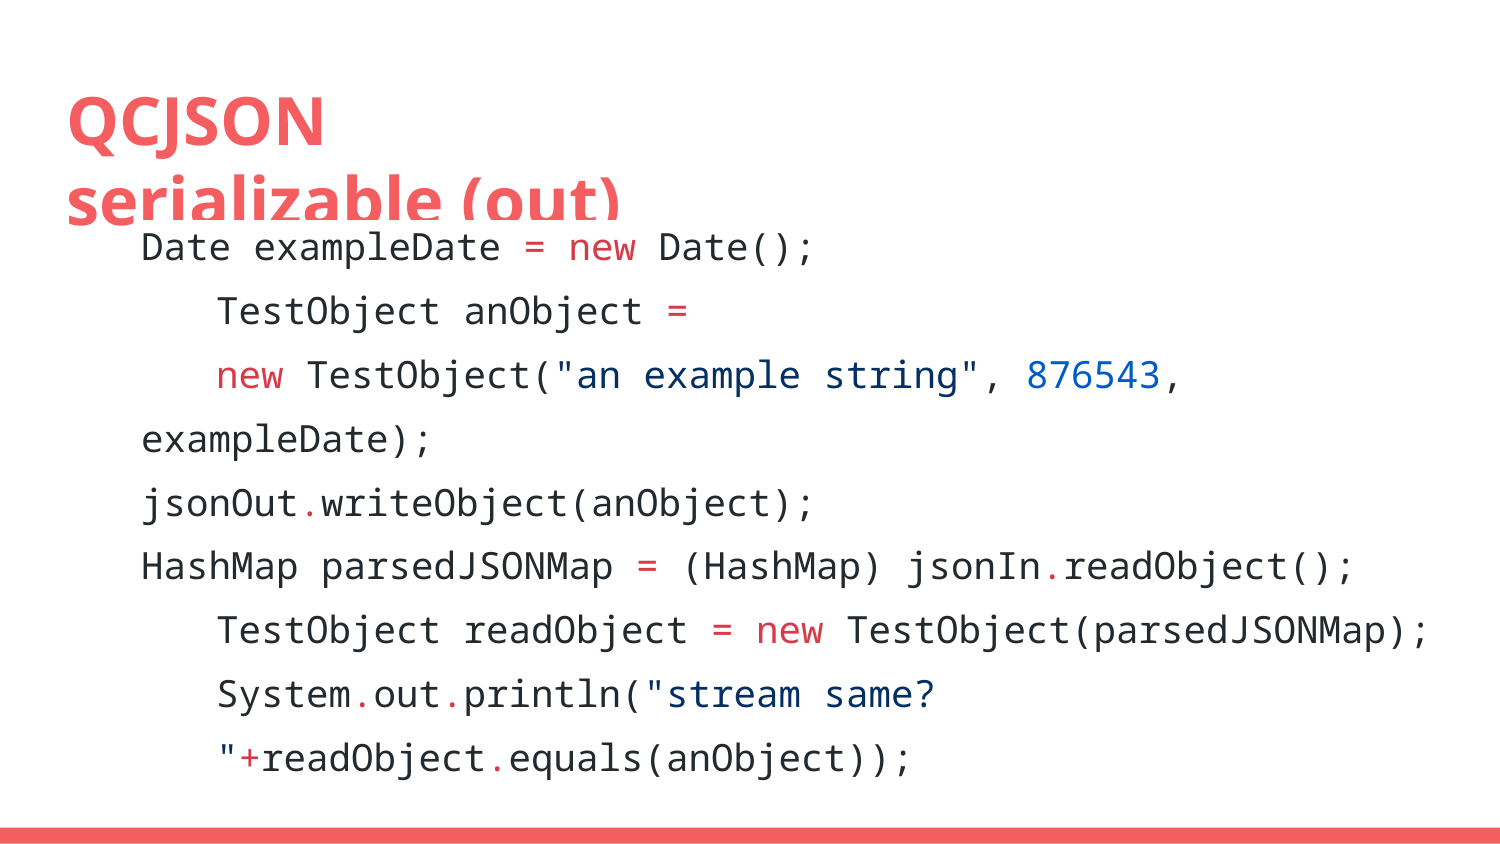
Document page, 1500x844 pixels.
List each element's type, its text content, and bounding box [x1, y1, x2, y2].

list Date exampleDate = new Date(); TestObject anObject = new TestObject("an example string", 876543, exampleDate); jsonOut.writeObject(anObject); HashMap parsedJSONMap = (HashMap) jsonIn.readObject(); TestObject readObject = new TestObject(parsedJSONMap); System.out.println("stream same? "+readObject.equals(anObject)); [51, 189, 1449, 750]
title QCJSON serializable (out) [51, 64, 1449, 167]
